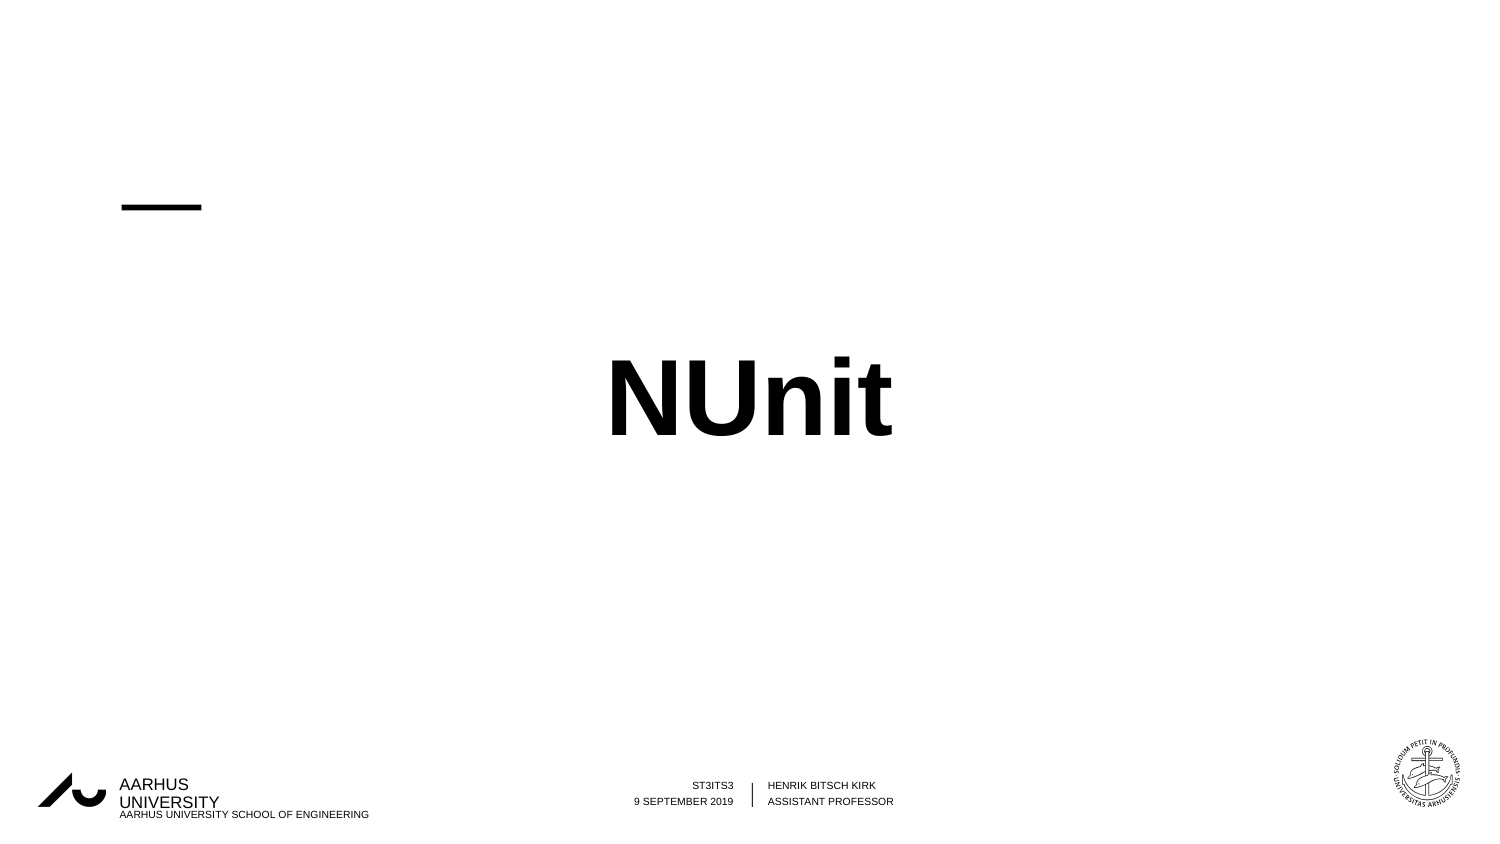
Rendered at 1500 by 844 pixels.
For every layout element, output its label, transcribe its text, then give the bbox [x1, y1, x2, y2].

picture [747, 737, 757, 807]
picture [37, 738, 106, 807]
picture [1255, 737, 1460, 807]
title NUnit [51, 122, 1449, 459]
